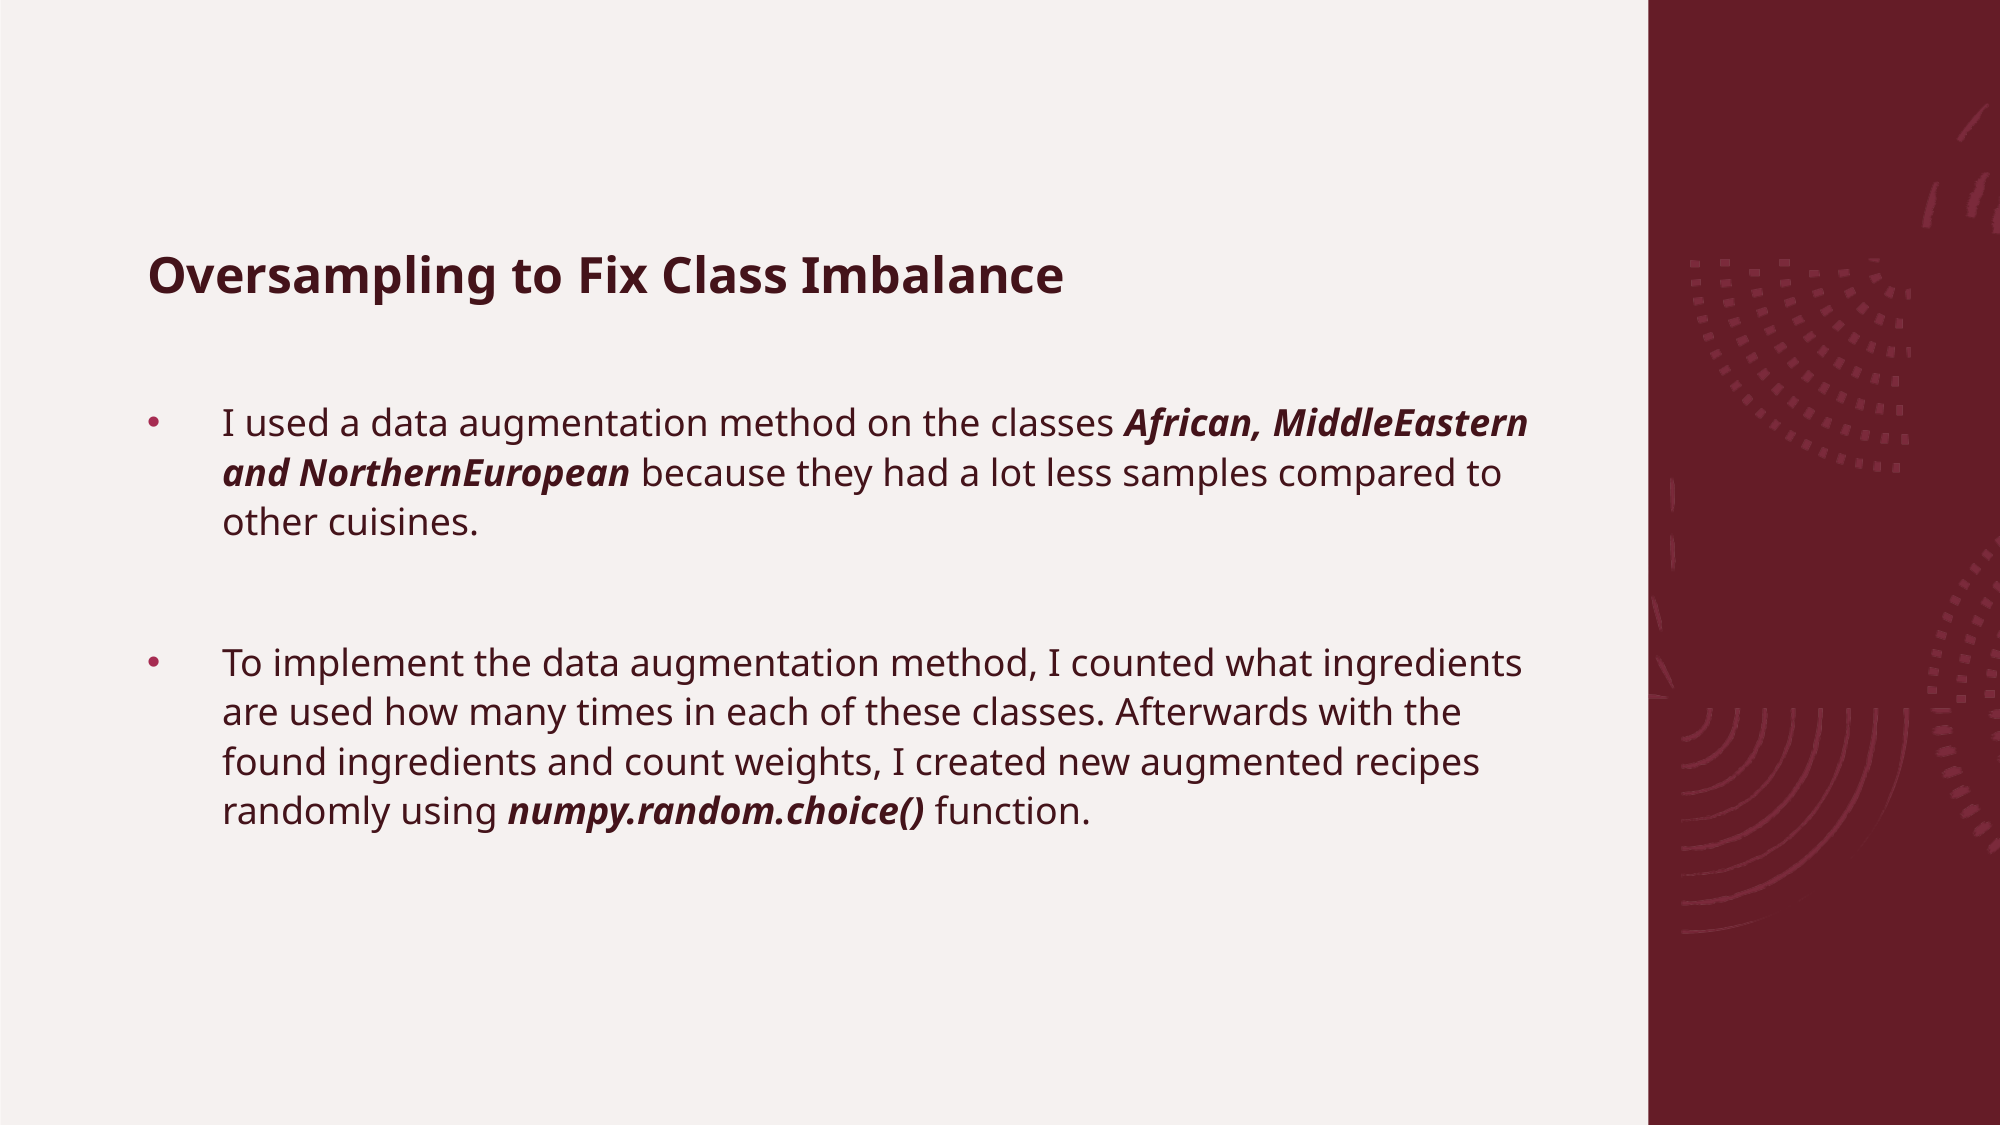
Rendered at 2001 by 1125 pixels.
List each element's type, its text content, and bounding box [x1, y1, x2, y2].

text_box [0, 0, 1647, 1125]
text_box [1647, 0, 2000, 1125]
list Oversampling to Fix Class Imbalance I used a data augmentation method on the classes African, MiddleEastern and NorthernEuropean because they had a lot less samples compared to other cuisines. To implement the data augmentation method, I counted what ingredients are used how many times in each of these classes. Afterwards with the found ingredients and count weights, I created new augmented recipes randomly using numpy.random.choice() function. [132, 229, 1570, 842]
